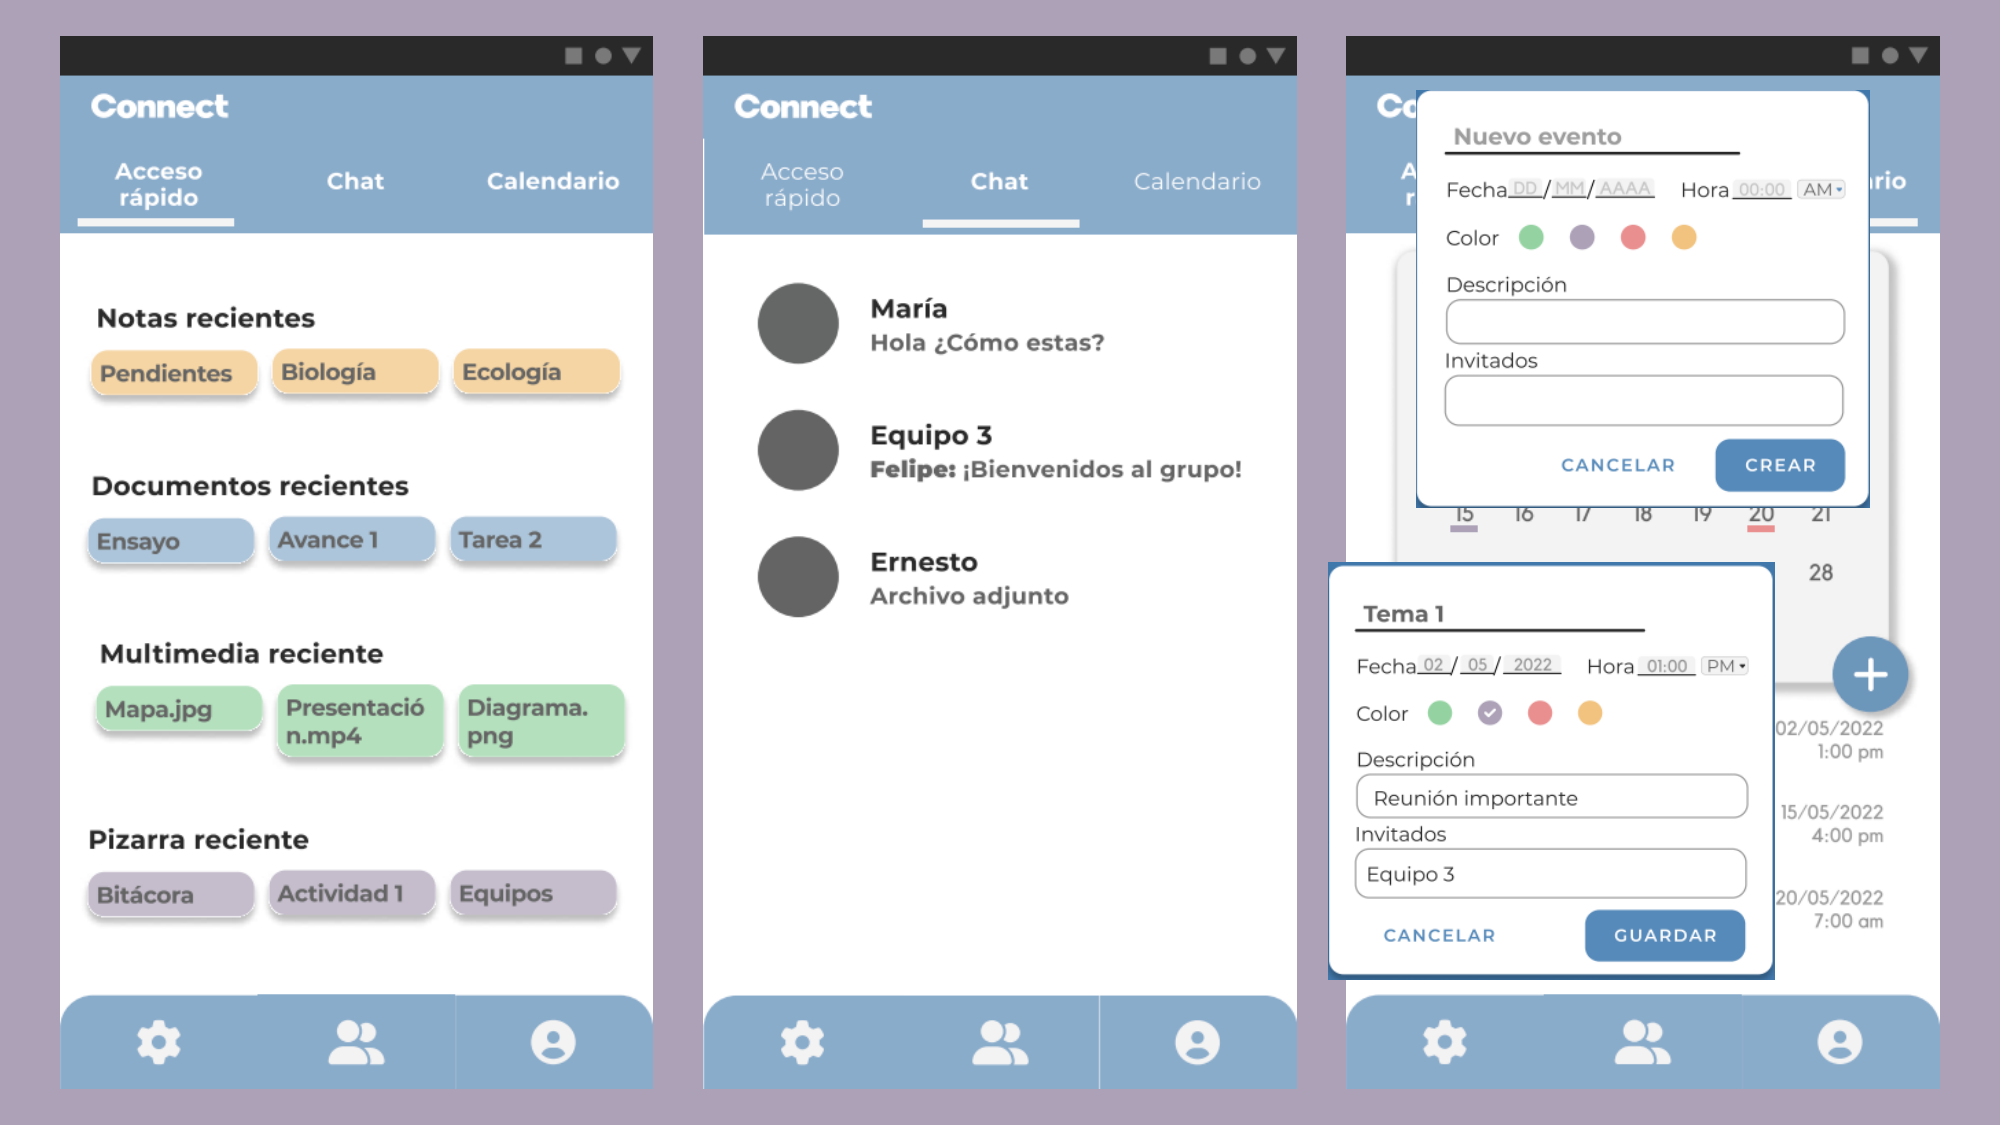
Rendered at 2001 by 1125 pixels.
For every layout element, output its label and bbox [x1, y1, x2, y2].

picture [703, 36, 1297, 1089]
picture [60, 36, 654, 1089]
picture [1328, 36, 1940, 1089]
